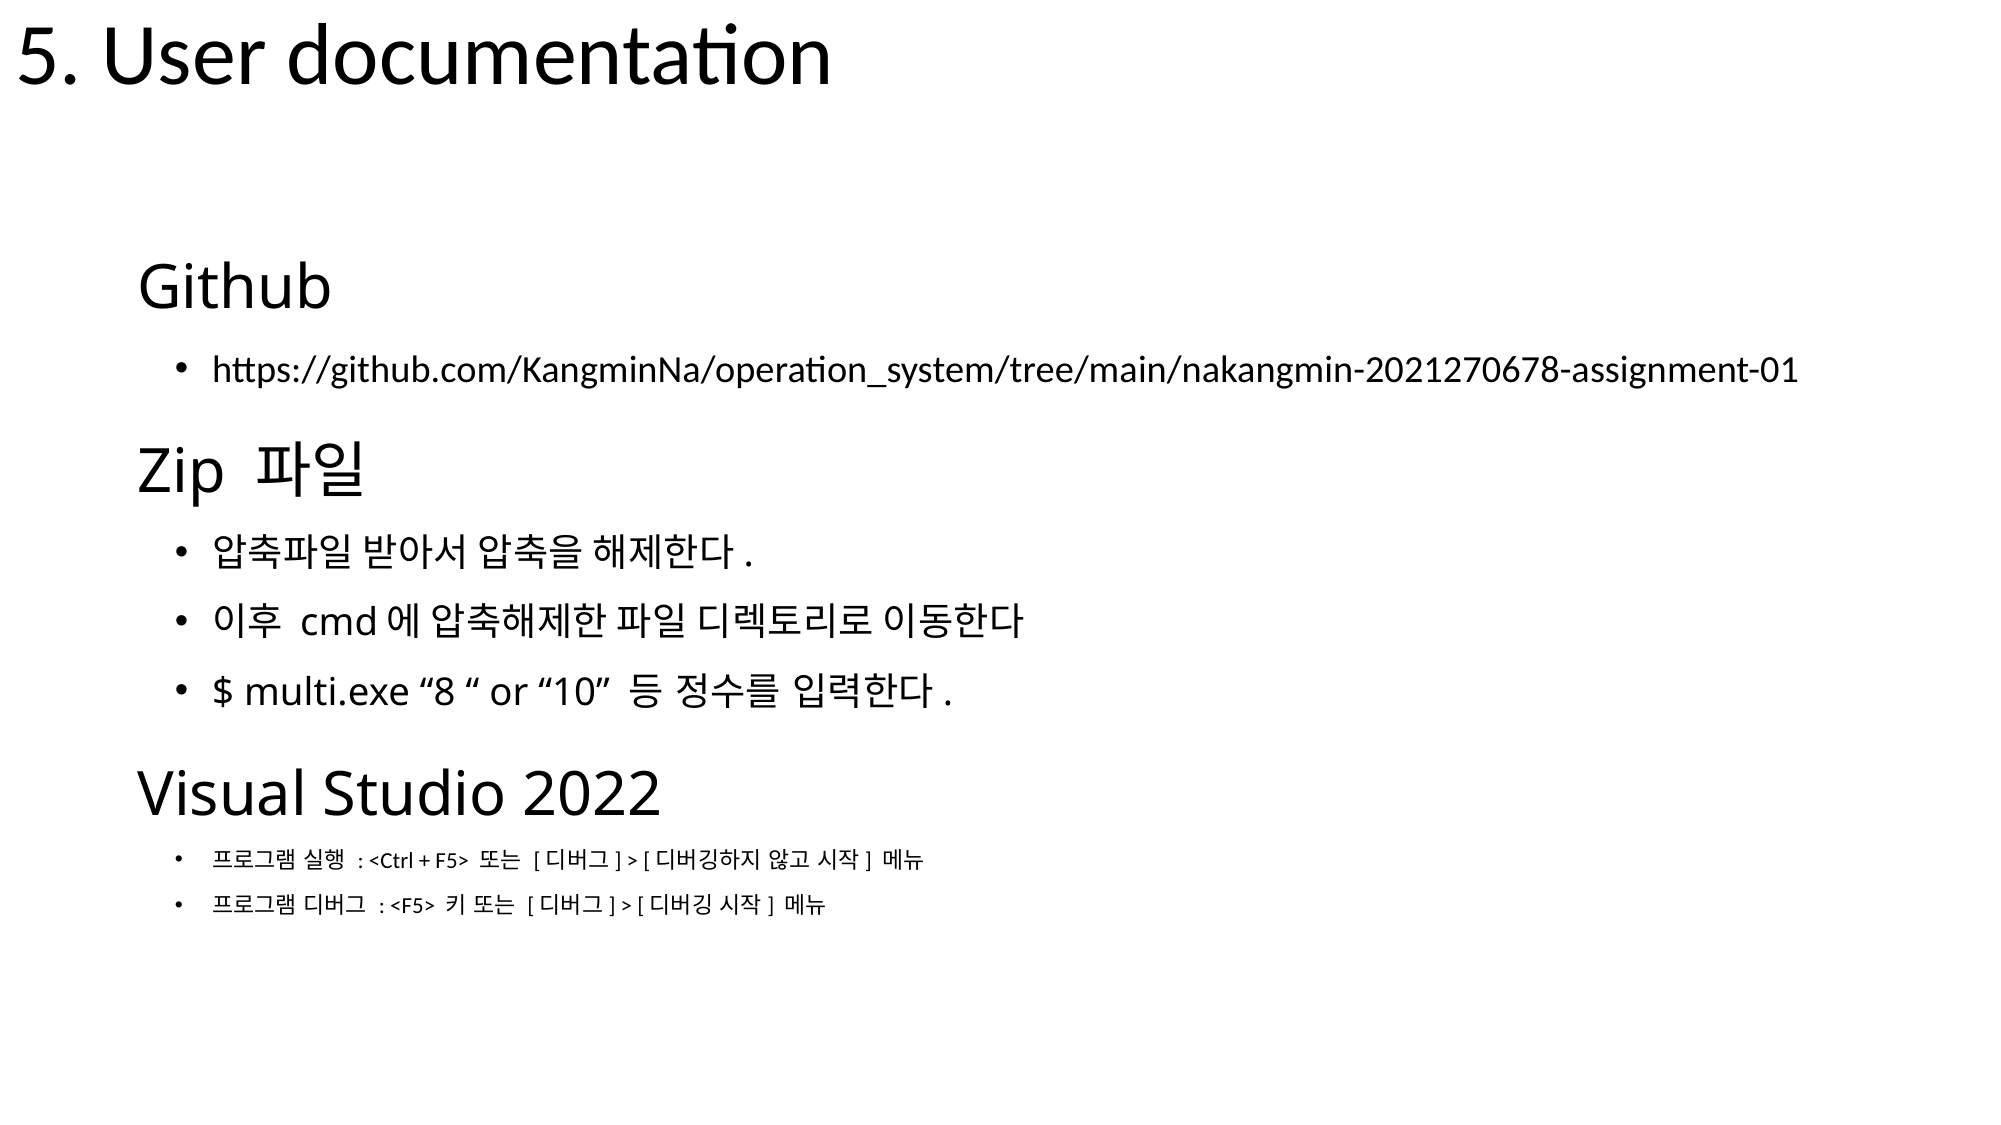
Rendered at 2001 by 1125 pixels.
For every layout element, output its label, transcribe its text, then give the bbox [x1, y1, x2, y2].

list Github https://github.com/KangminNa/operation_system/tree/main/nakangmin-2021270678-assignment-01 Zip 파일 압축파일 받아서 압축을 해제한다. 이후 cmd에 압축해제한 파일 디렉토리로 이동한다 $ multi.exe “8 “ or “10” 등 정수를 입력한다. Visual Studio 2022 프로그램 실행 : <Ctrl + F5> 또는 [디버그] > [디버깅하지 않고 시작] 메뉴 프로그램 디버그 : <F5> 키 또는 [디버그] > [디버깅 시작] 메뉴 [122, 217, 1935, 932]
title 5. User documentation [0, 0, 1725, 218]
